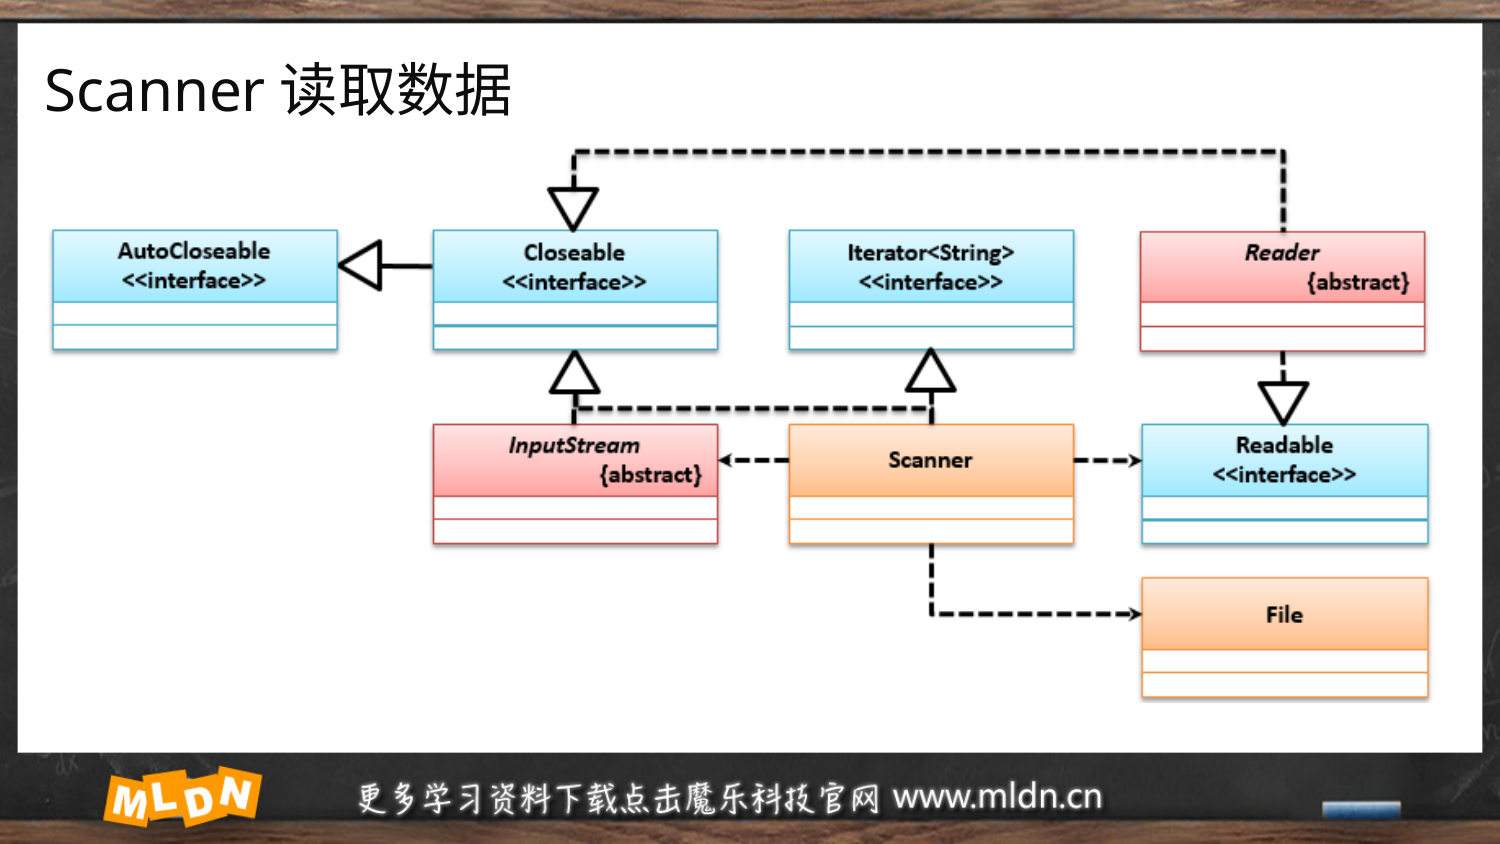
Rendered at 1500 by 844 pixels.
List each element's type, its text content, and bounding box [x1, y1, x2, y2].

title Scanner读取数据 [29, 34, 1471, 141]
picture [0, 0, 1500, 844]
